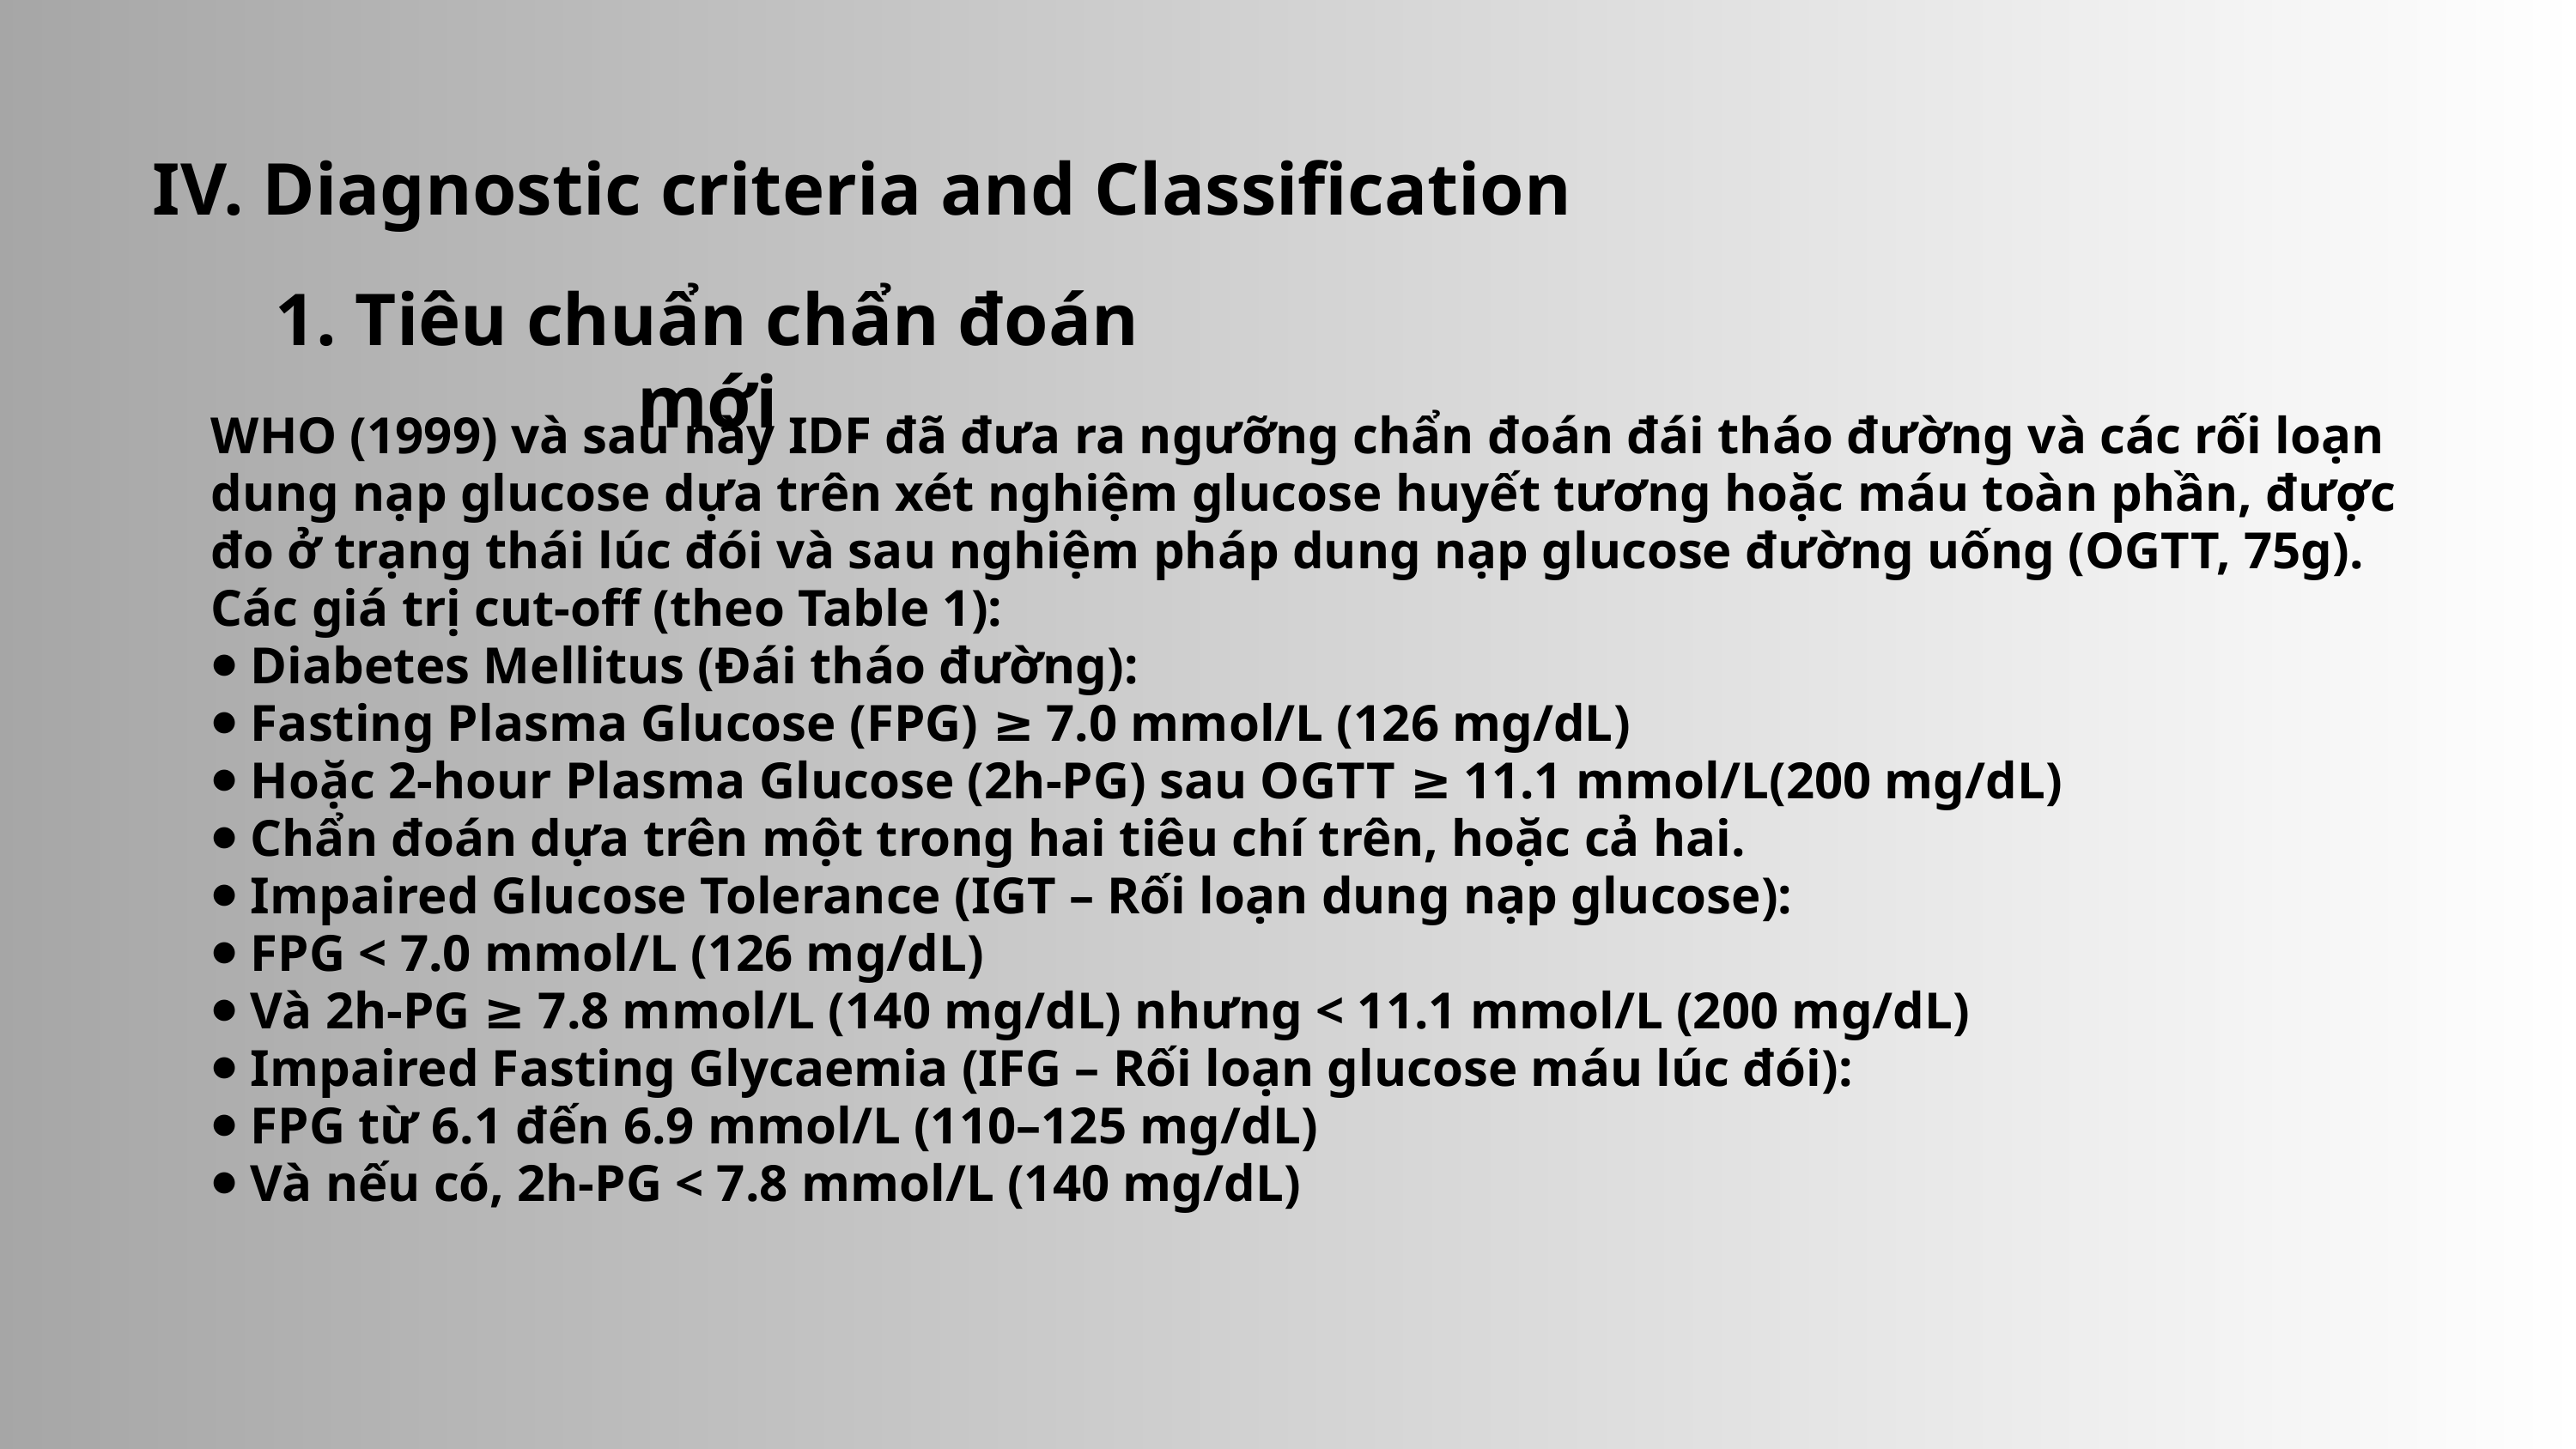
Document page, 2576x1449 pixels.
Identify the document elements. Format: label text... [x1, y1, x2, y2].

text_box WHO (1999) và sau này IDF đã đưa ra ngưỡng chẩn đoán đái tháo đường và các rối loạn dung nạp glucose dựa trên xét nghiệm glucose huyết tương hoặc máu toàn phần, được đo ở trạng thái lúc đói và sau nghiệm pháp dung nạp glucose đường uống (OGTT, 75g). Các giá trị cut-off (theo Table 1): ⦁ Diabetes Mellitus (Đái tháo đường): ⦁ Fasting Plasma Glucose (FPG) ≥ 7.0 mmol/L (126 mg/dL) ⦁ Hoặc 2-hour Plasma Glucose (2h-PG) sau OGTT ≥ 11.1 mmol/L(200 mg/dL) ⦁ Chẩn đoán dựa trên một trong hai tiêu chí trên, hoặc cả hai. ⦁ Impaired Glucose Tolerance (IGT – Rối loạn dung nạp glucose): ⦁ FPG < 7.0 mmol/L (126 mg/dL) ⦁ Và 2h-PG ≥ 7.8 mmol/L (140 mg/dL) nhưng < 11.1 mmol/L (200 mg/dL) ⦁ Impaired Fasting Glycaemia (IFG – Rối loạn glucose máu lúc đói): ⦁ FPG từ 6.1 đến 6.9 mmol/L (110–125 mg/dL) ⦁ Và nếu có, 2h-PG < 7.8 mmol/L (140 mg/dL) [210, 405, 2463, 1270]
text_box IV. Diagnostic criteria and Classification [144, 147, 1581, 230]
text_box 1. Tiêu chuẩn chẩn đoán mới [197, 277, 1218, 442]
